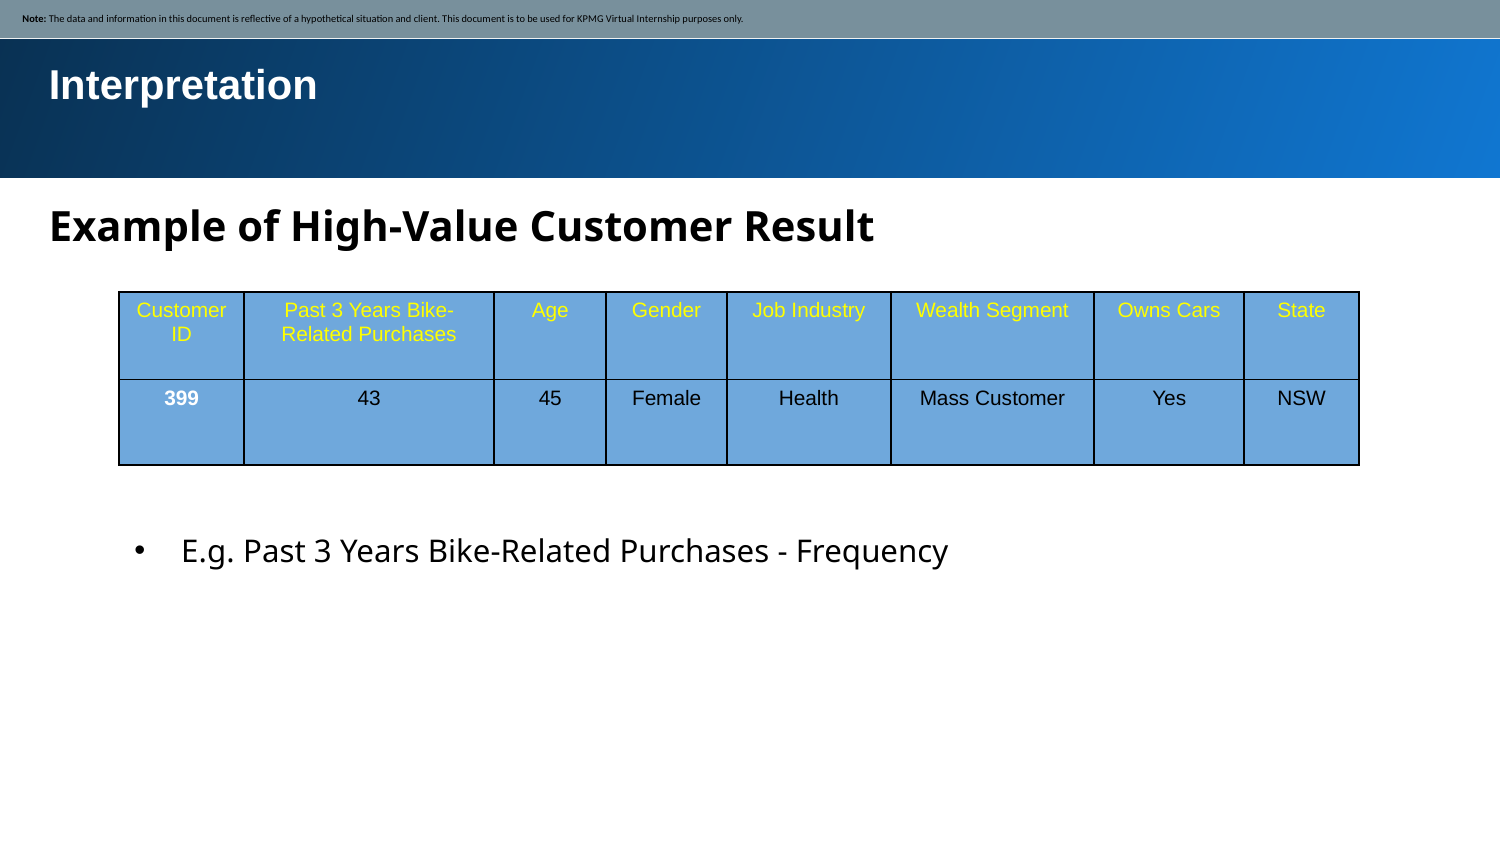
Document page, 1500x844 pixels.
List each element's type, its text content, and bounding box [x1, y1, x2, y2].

text_box E.g. Past 3 Years Bike-Related Purchases - Frequency [119, 510, 1063, 584]
table_cell NSW [1245, 380, 1358, 464]
text_box Example of High-Value Customer Result [33, 177, 1439, 266]
text_box Note: The data and information in this document is reflective of a hypothetical situation and client. This document is to be used for KPMG Virtual Internship purposes only. [0, 0, 1500, 39]
table_header State [1245, 293, 1358, 379]
table_header Past 3 Years Bike-Related Purchases [245, 293, 493, 379]
table_cell Mass Customer [892, 380, 1093, 464]
table_cell 399 [120, 380, 243, 464]
table_cell Health [728, 380, 890, 464]
text_box [0, 39, 1500, 178]
table_header Wealth Segment [892, 293, 1093, 379]
table_cell Female [607, 380, 726, 464]
table_header Age [495, 293, 605, 379]
text_box Interpretation [33, 43, 1439, 124]
table_header Owns Cars [1095, 293, 1243, 379]
table_header Gender [607, 293, 726, 379]
table_header Customer ID [120, 293, 243, 379]
table_cell 43 [245, 380, 493, 464]
table_cell Yes [1095, 380, 1243, 464]
table_header Job Industry [728, 293, 890, 379]
table_cell 45 [495, 380, 605, 464]
